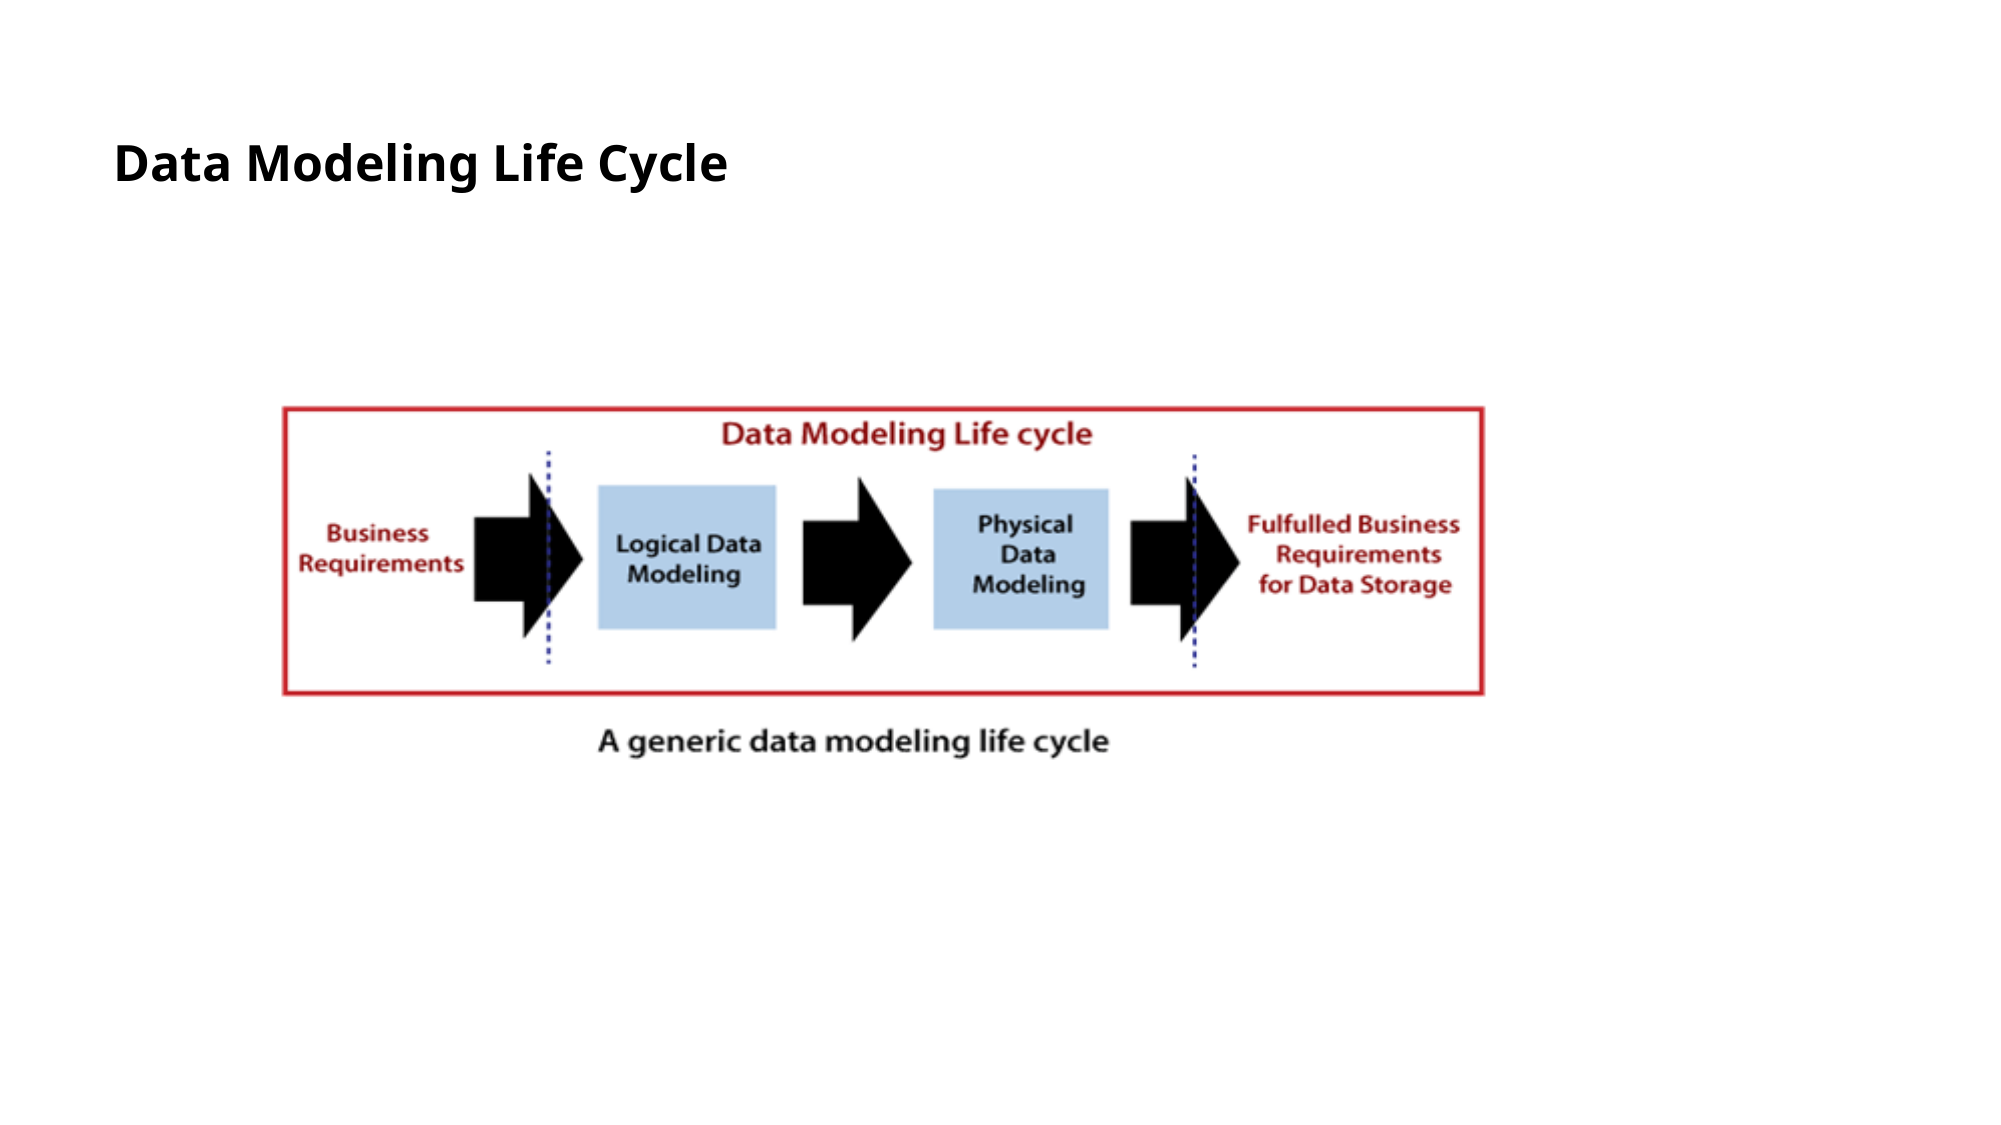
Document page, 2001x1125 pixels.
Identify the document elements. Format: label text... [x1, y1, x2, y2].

picture [258, 340, 1510, 819]
text_box Data Modeling Life Cycle [98, 124, 744, 199]
